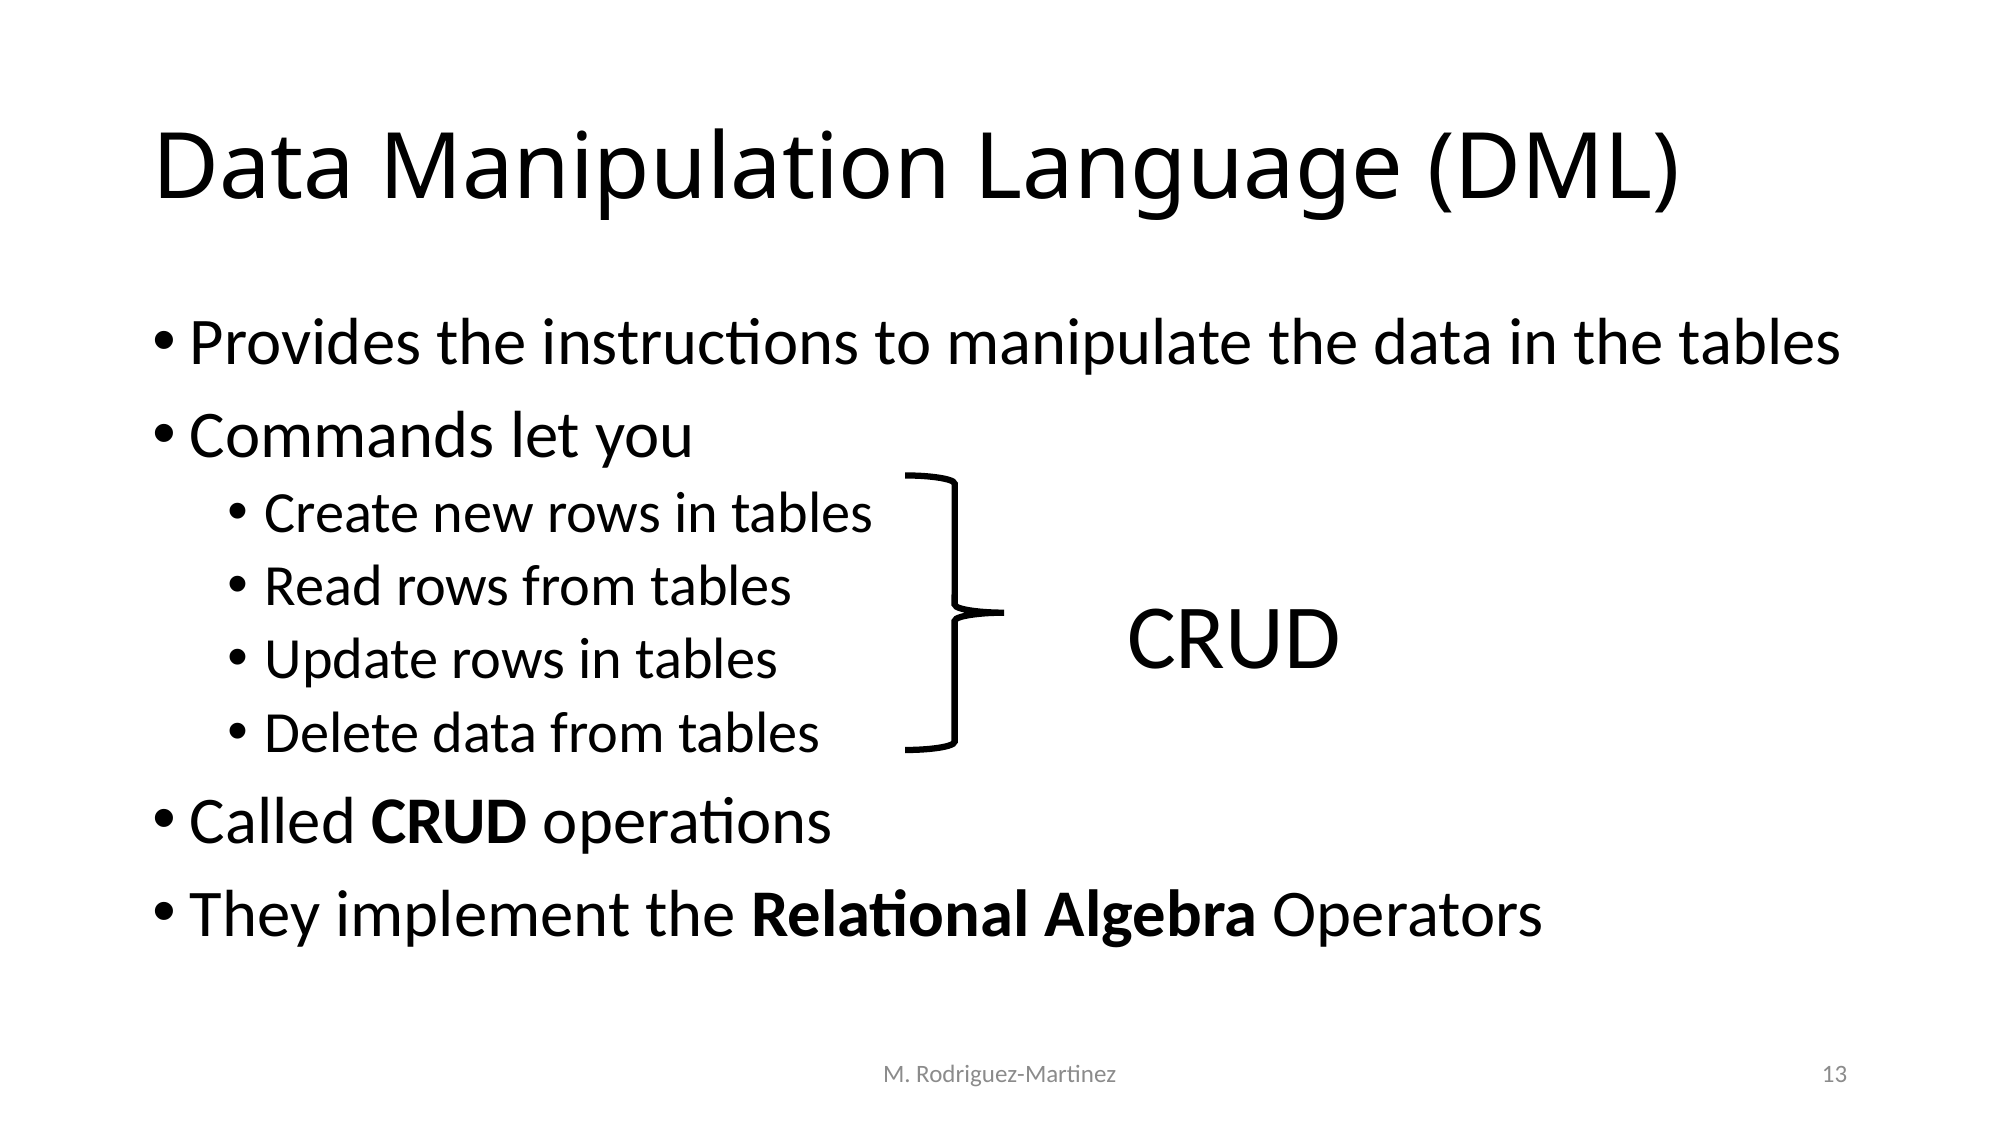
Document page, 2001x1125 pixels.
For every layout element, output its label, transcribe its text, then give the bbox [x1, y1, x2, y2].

text_box CRUD [1112, 569, 1356, 695]
text_box [905, 474, 1005, 751]
list Provides the instructions to manipulate the data in the tables Commands let you Create new rows in tables Read rows from tables Update rows in tables Delete data from tables Called CRUD operations They implement the Relational Algebra Operators [137, 299, 1863, 1014]
title Data Manipulation Language (DML) [137, 59, 1863, 278]
footer M. Rodriguez-Martinez [662, 1042, 1338, 1103]
slide_number 13 [1412, 1042, 1863, 1103]
